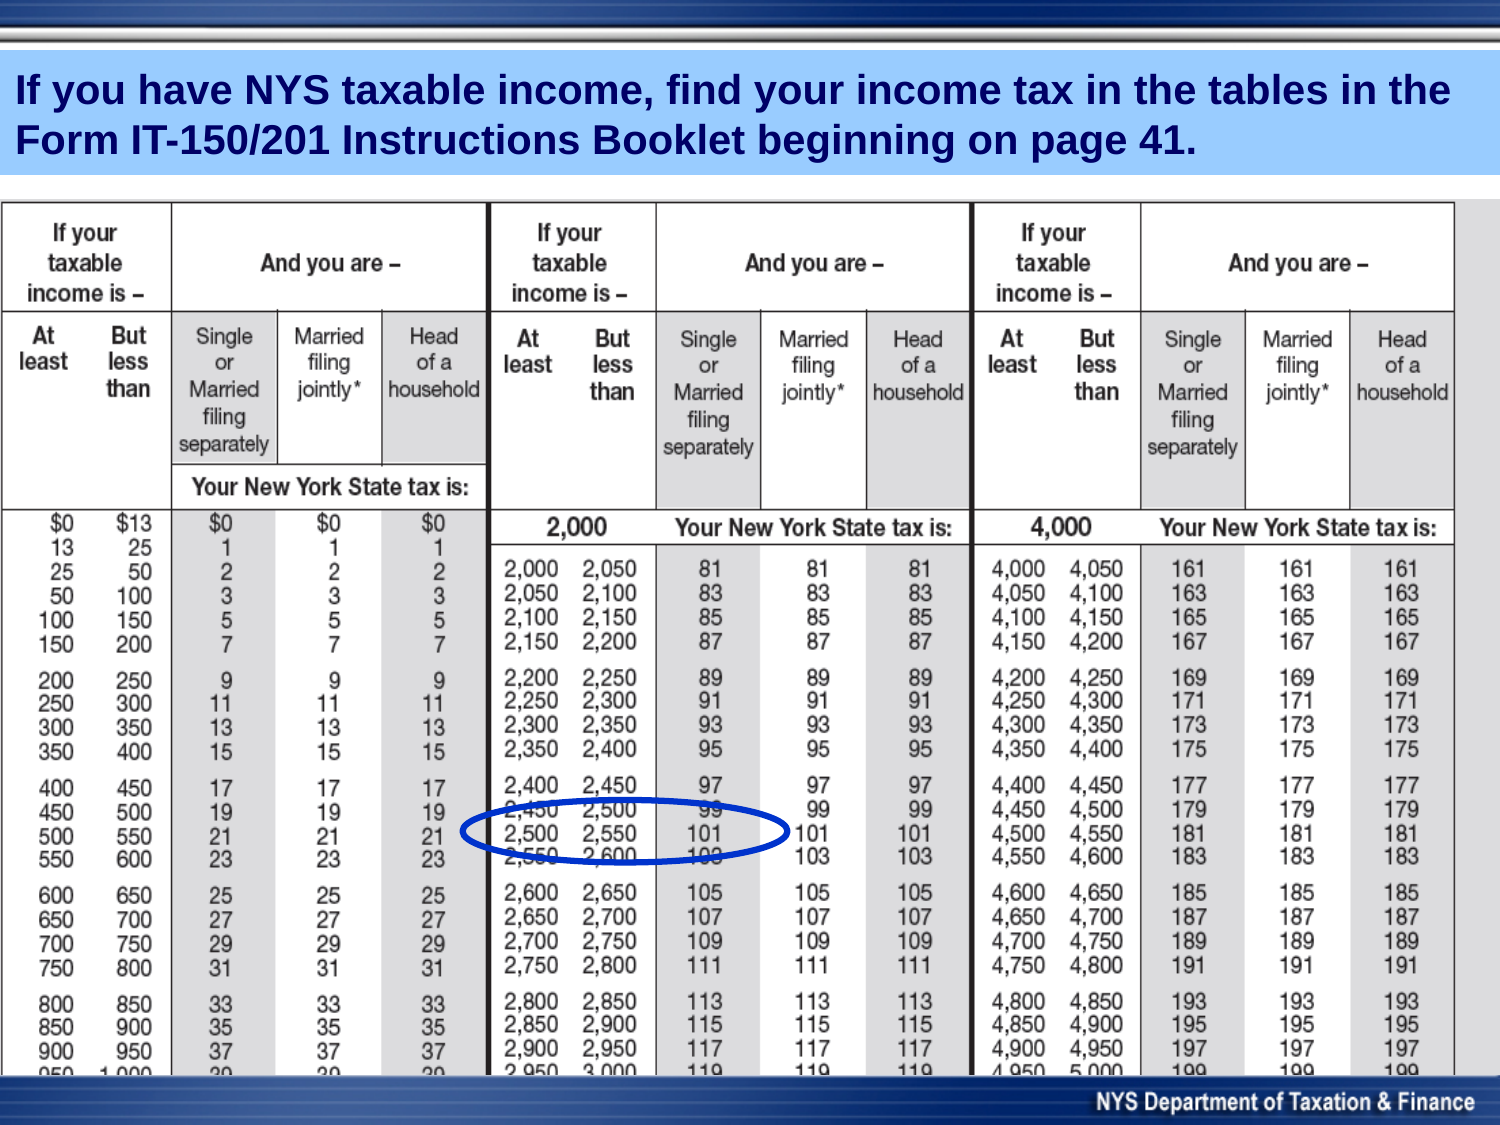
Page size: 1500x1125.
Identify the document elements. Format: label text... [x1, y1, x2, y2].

title If you have NYS taxable income, find your income tax in the tables in the Form IT-150/201 Instructions Booklet beginning on page 41. [0, 49, 1500, 176]
picture [0, 176, 1500, 1125]
picture [0, 0, 1500, 49]
